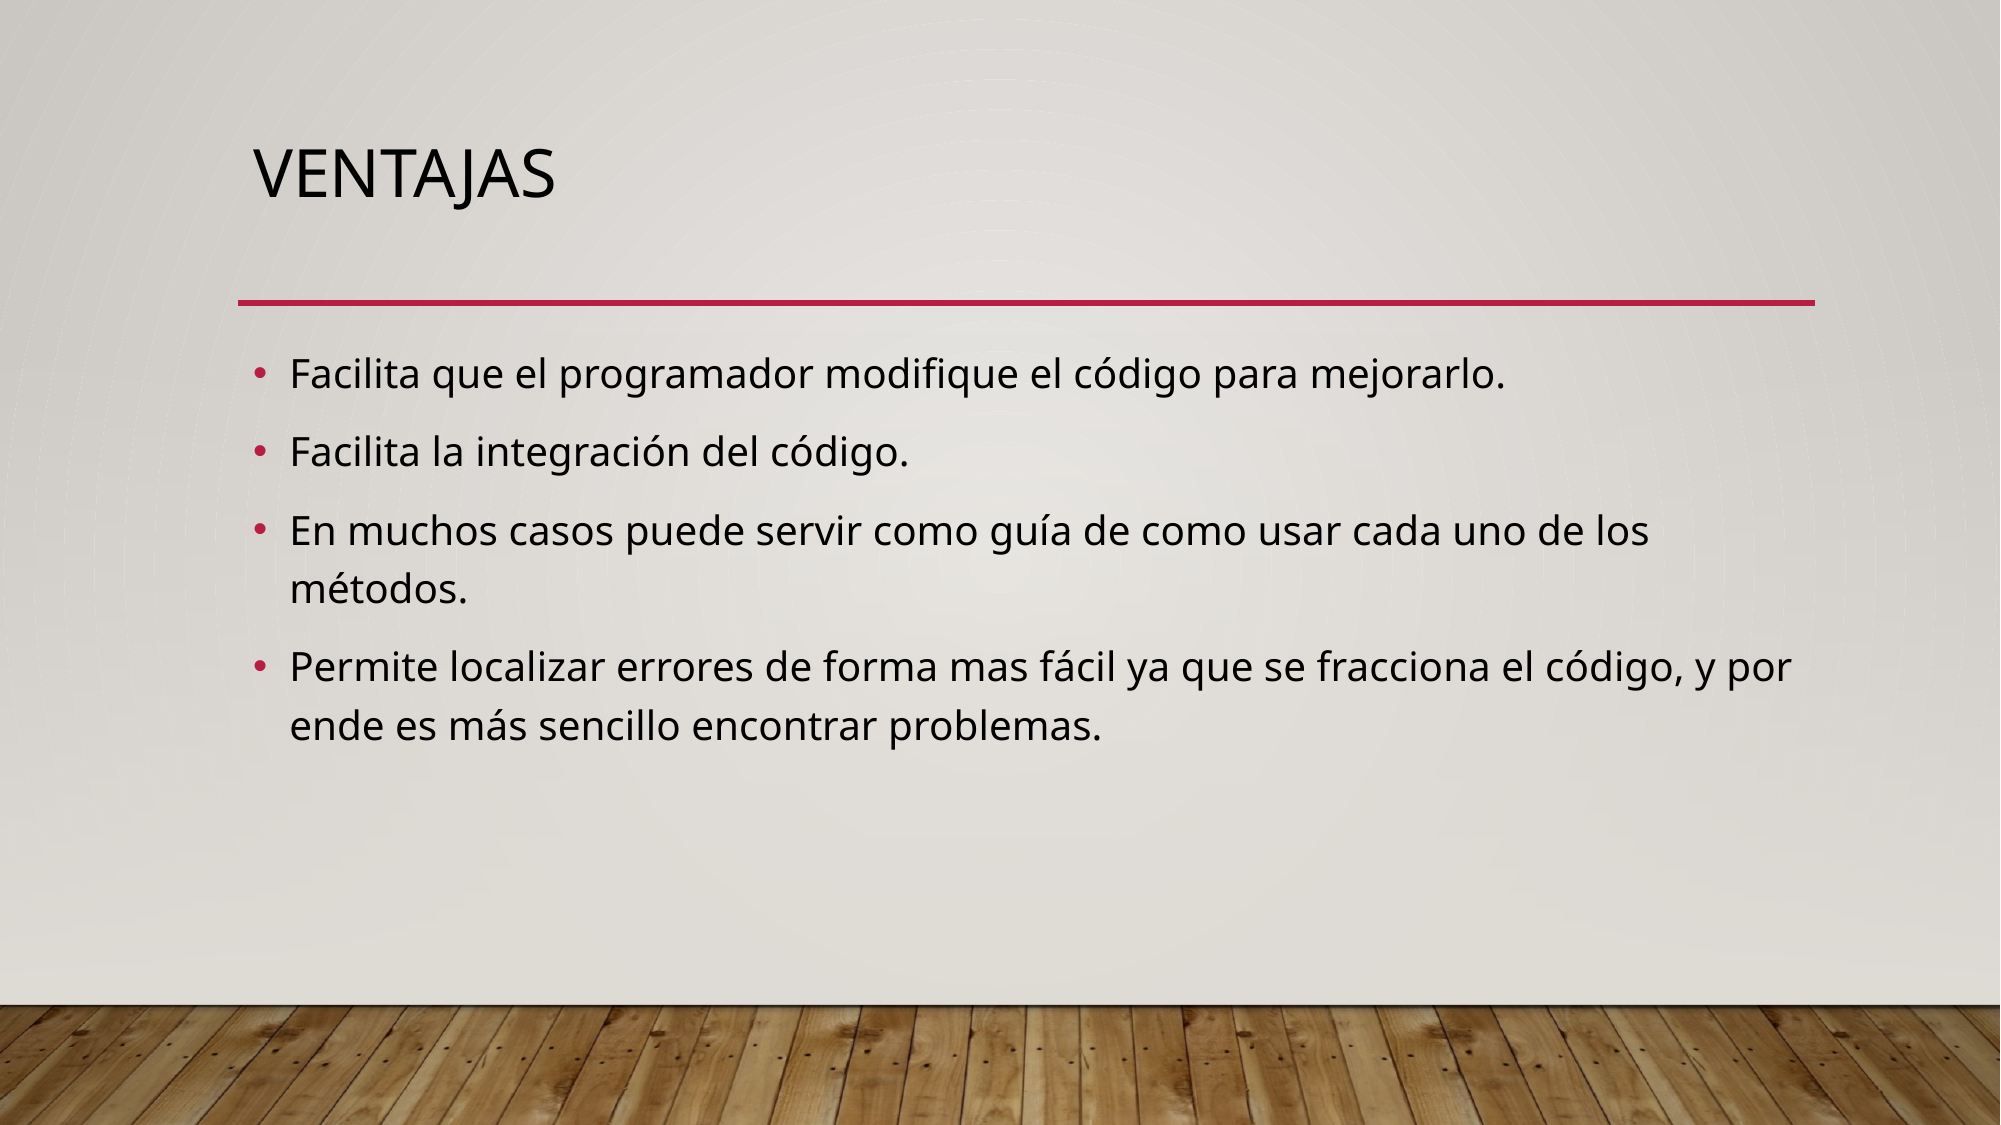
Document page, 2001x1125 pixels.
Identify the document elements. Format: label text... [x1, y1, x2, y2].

picture [0, 1005, 2000, 1125]
list Facilita que el programador modifique el código para mejorarlo. Facilita la integración del código. En muchos casos puede servir como guía de como usar cada uno de los métodos. Permite localizar errores de forma mas fácil ya que se fracciona el código, y por ende es más sencillo encontrar problemas. [238, 330, 1814, 897]
title Ventajas [238, 131, 1814, 305]
